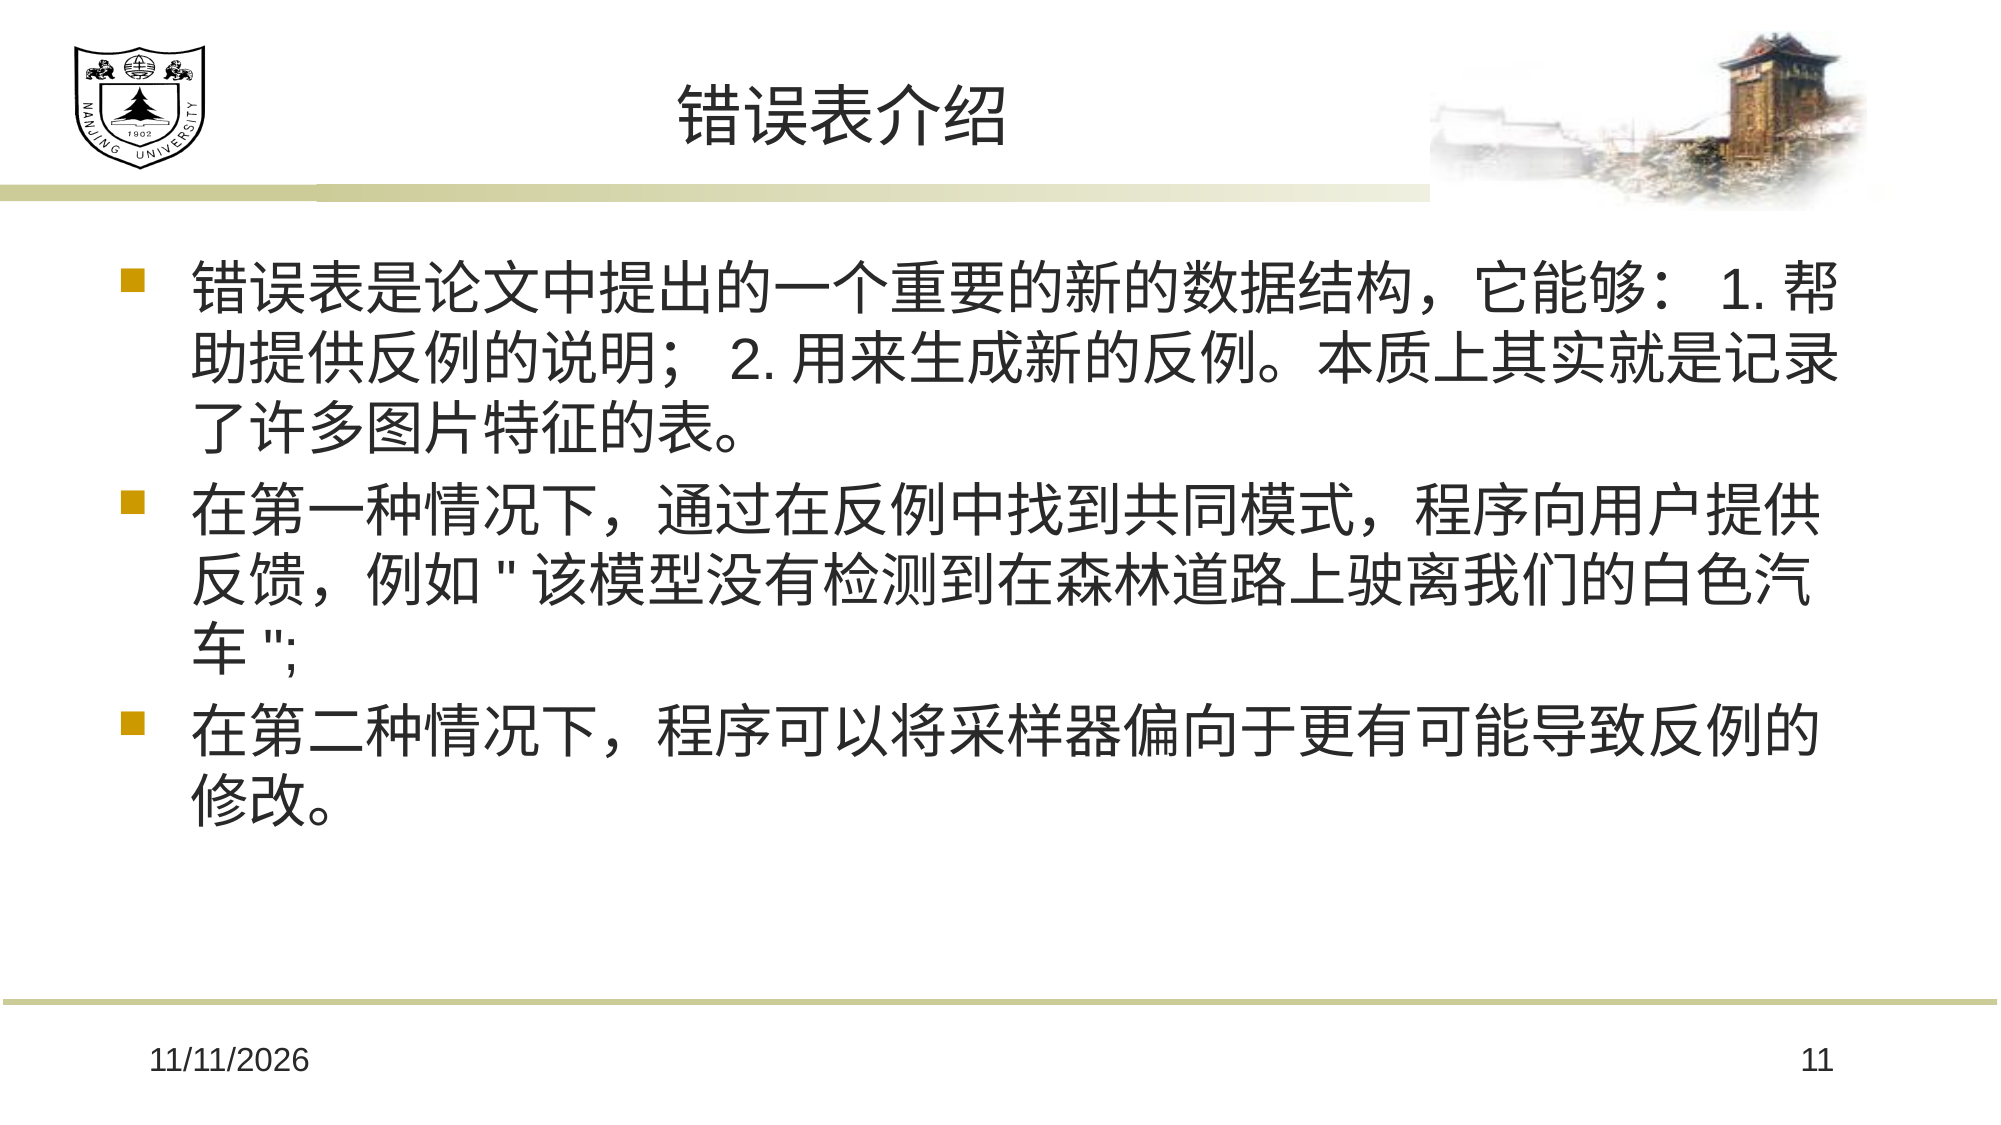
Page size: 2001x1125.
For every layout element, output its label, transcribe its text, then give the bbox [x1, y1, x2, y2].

title 错误表介绍 [228, 66, 1457, 161]
list 错误表是论文中提出的一个重要的新的数据结构，它能够：1.帮助提供反例的说明；2.用来生成新的反例。本质上其实就是记录了许多图片特征的表。 在第一种情况下，通过在反例中找到共同模式，程序向用户提供反馈，例如"该模型没有检测到在森林道路上驶离我们的白色汽车"; 在第二种情况下，程序可以将采样器偏向于更有可能导致反例的修改。 [102, 243, 1884, 965]
picture [1430, 31, 1867, 211]
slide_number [133, 1030, 417, 1106]
picture [3, 999, 1998, 1005]
picture [67, 42, 213, 173]
slide_number 11 [1645, 1030, 1850, 1106]
